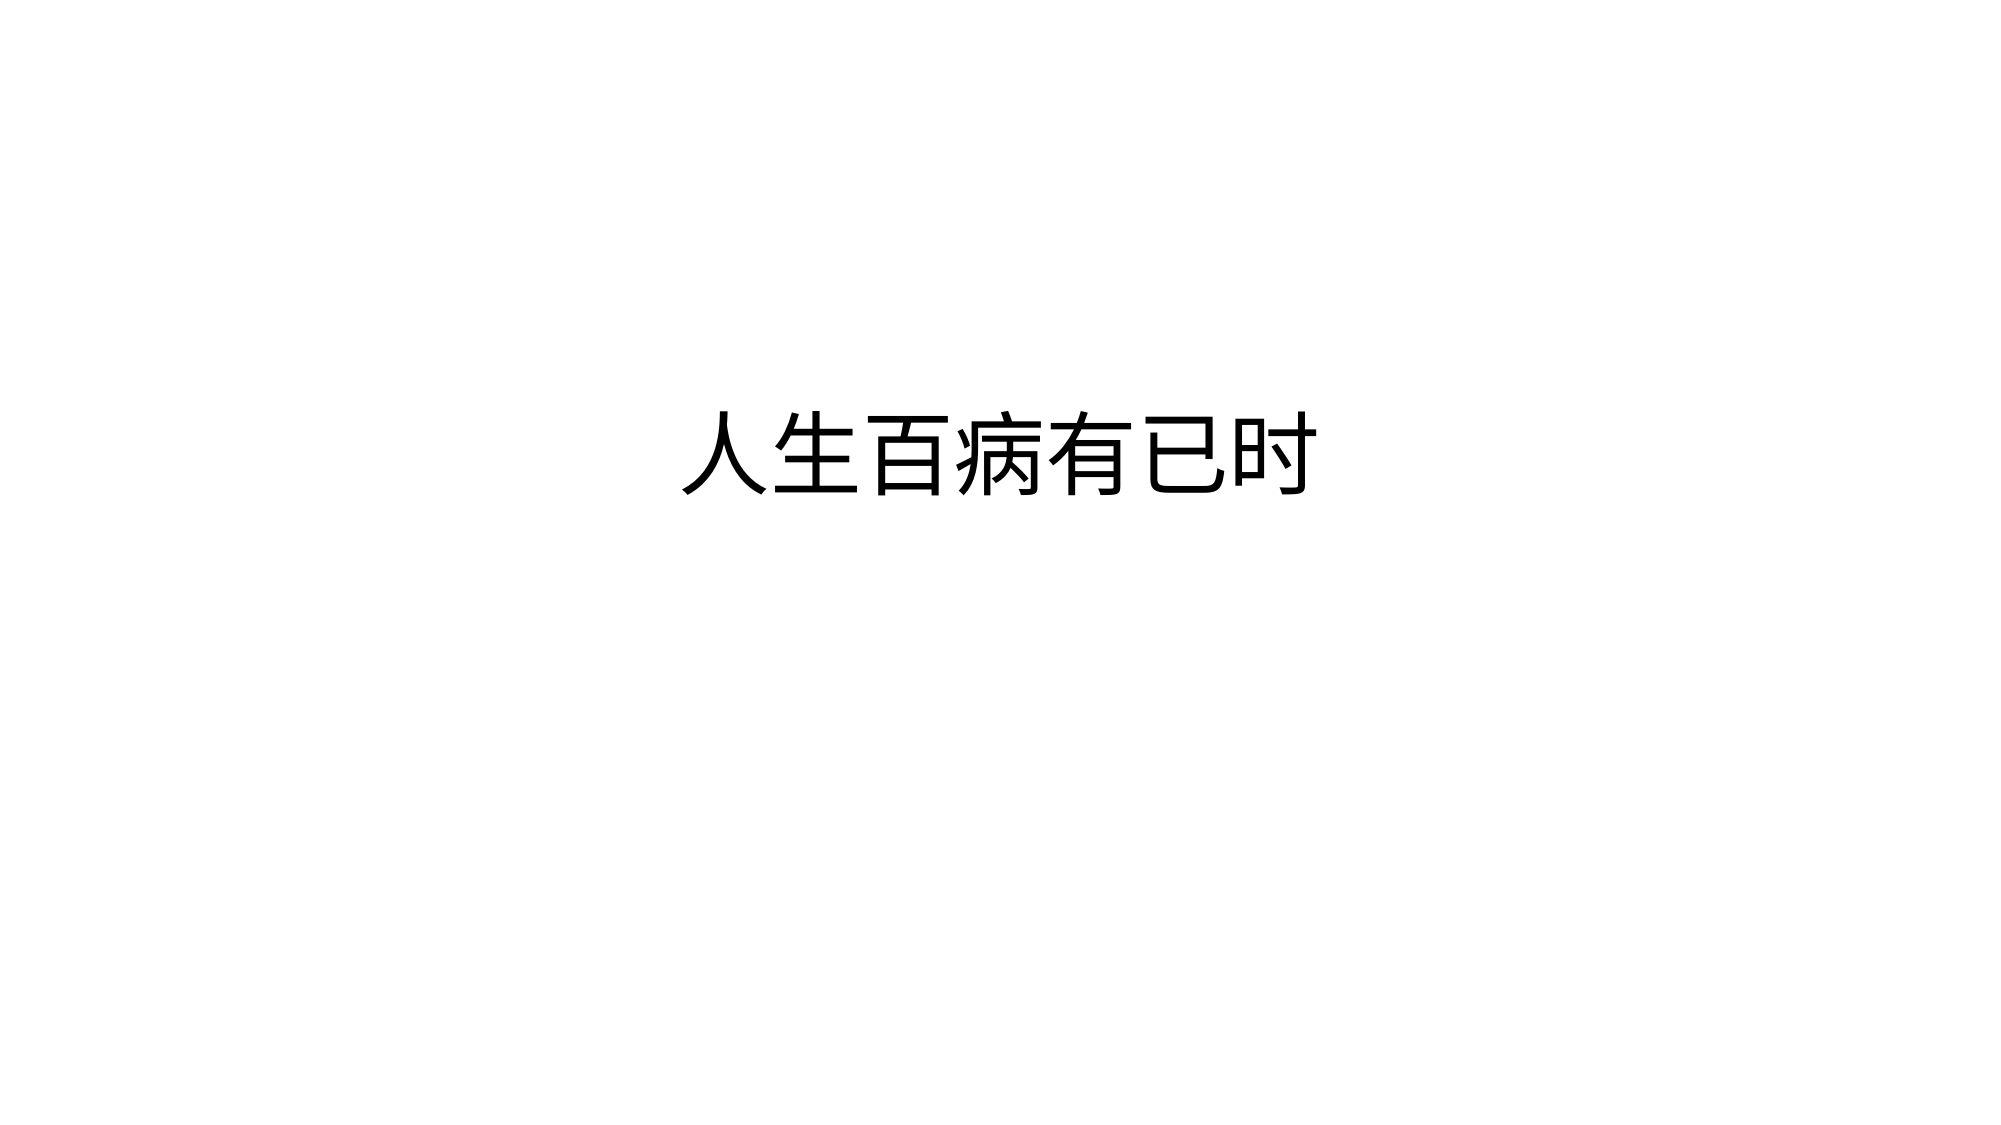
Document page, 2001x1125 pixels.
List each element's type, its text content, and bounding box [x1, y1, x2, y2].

title 人生百病有已时 [137, 350, 1863, 568]
